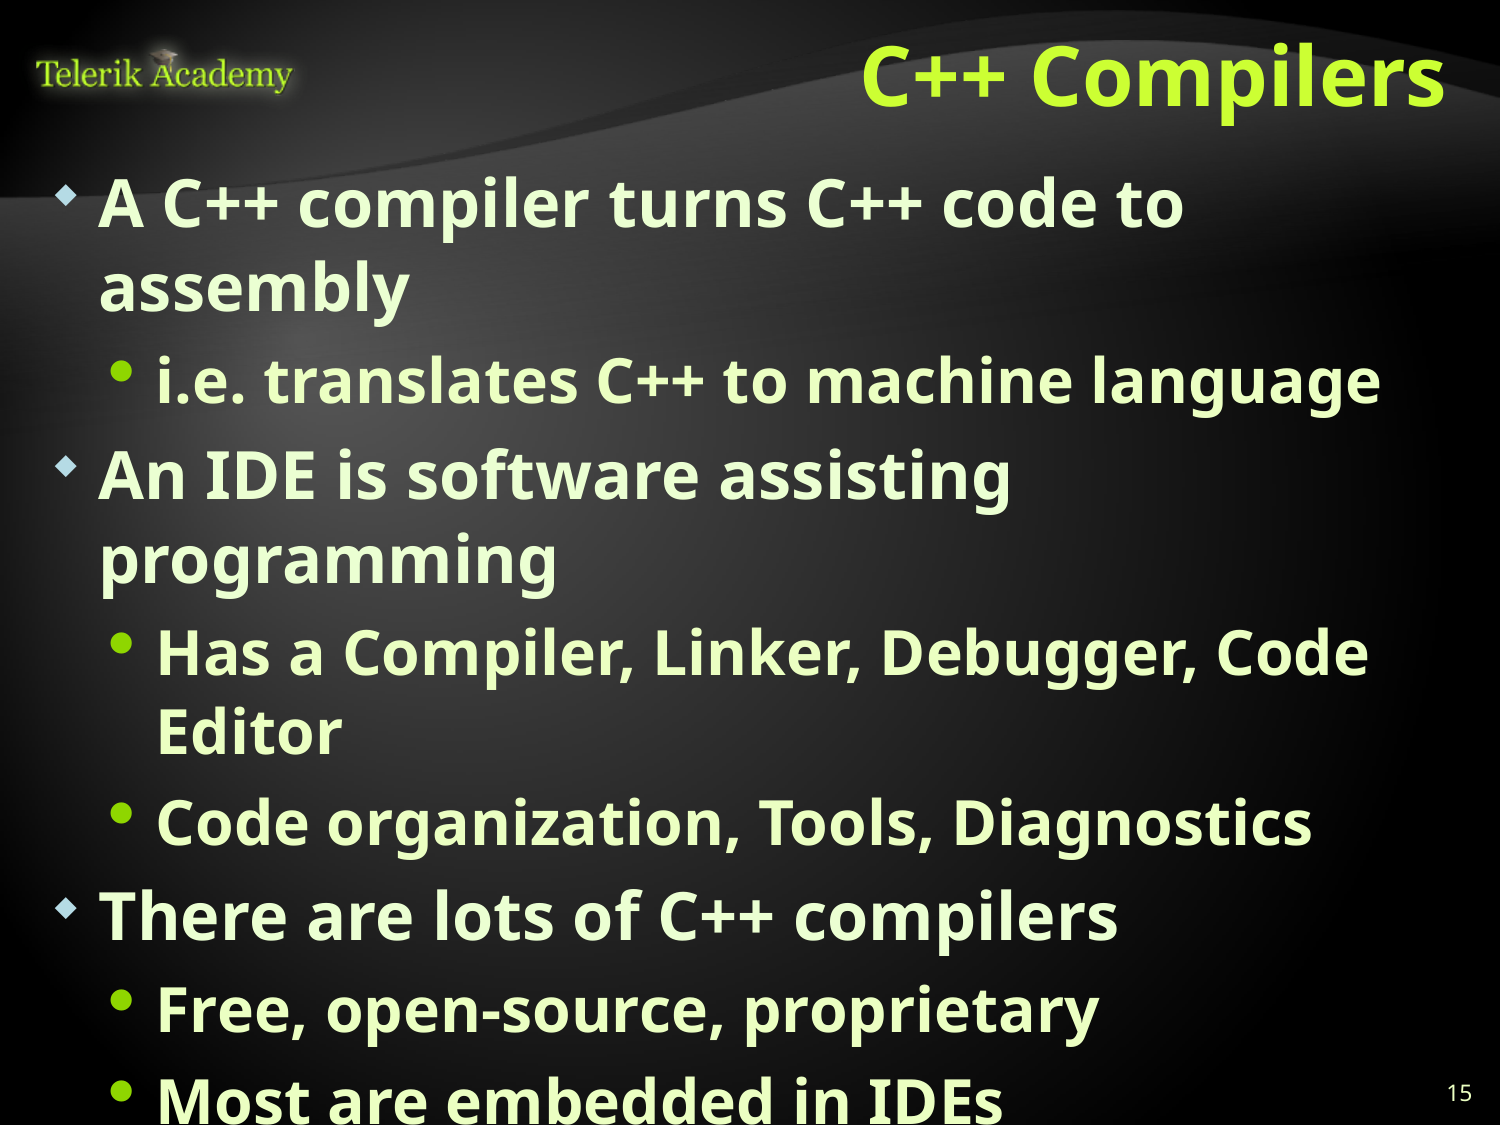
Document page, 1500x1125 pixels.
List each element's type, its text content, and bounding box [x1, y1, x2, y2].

picture [0, 0, 1500, 1125]
title C++ Compilers [300, 12, 1463, 149]
list A C++ compiler turns C++ code to assembly i.e. translates C++ to machine language An IDE is software assisting programming Has a Compiler, Linker, Debugger, Code Editor Code organization, Tools, Diagnostics There are lots of C++ compilers Free, open-source, proprietary Most are embedded in IDEs Bjarne Stroustrup’s advice on picking an IDE and compiler: stroustrup.com/compilers.html [37, 149, 1463, 1100]
slide_number 15 [1412, 1074, 1488, 1113]
